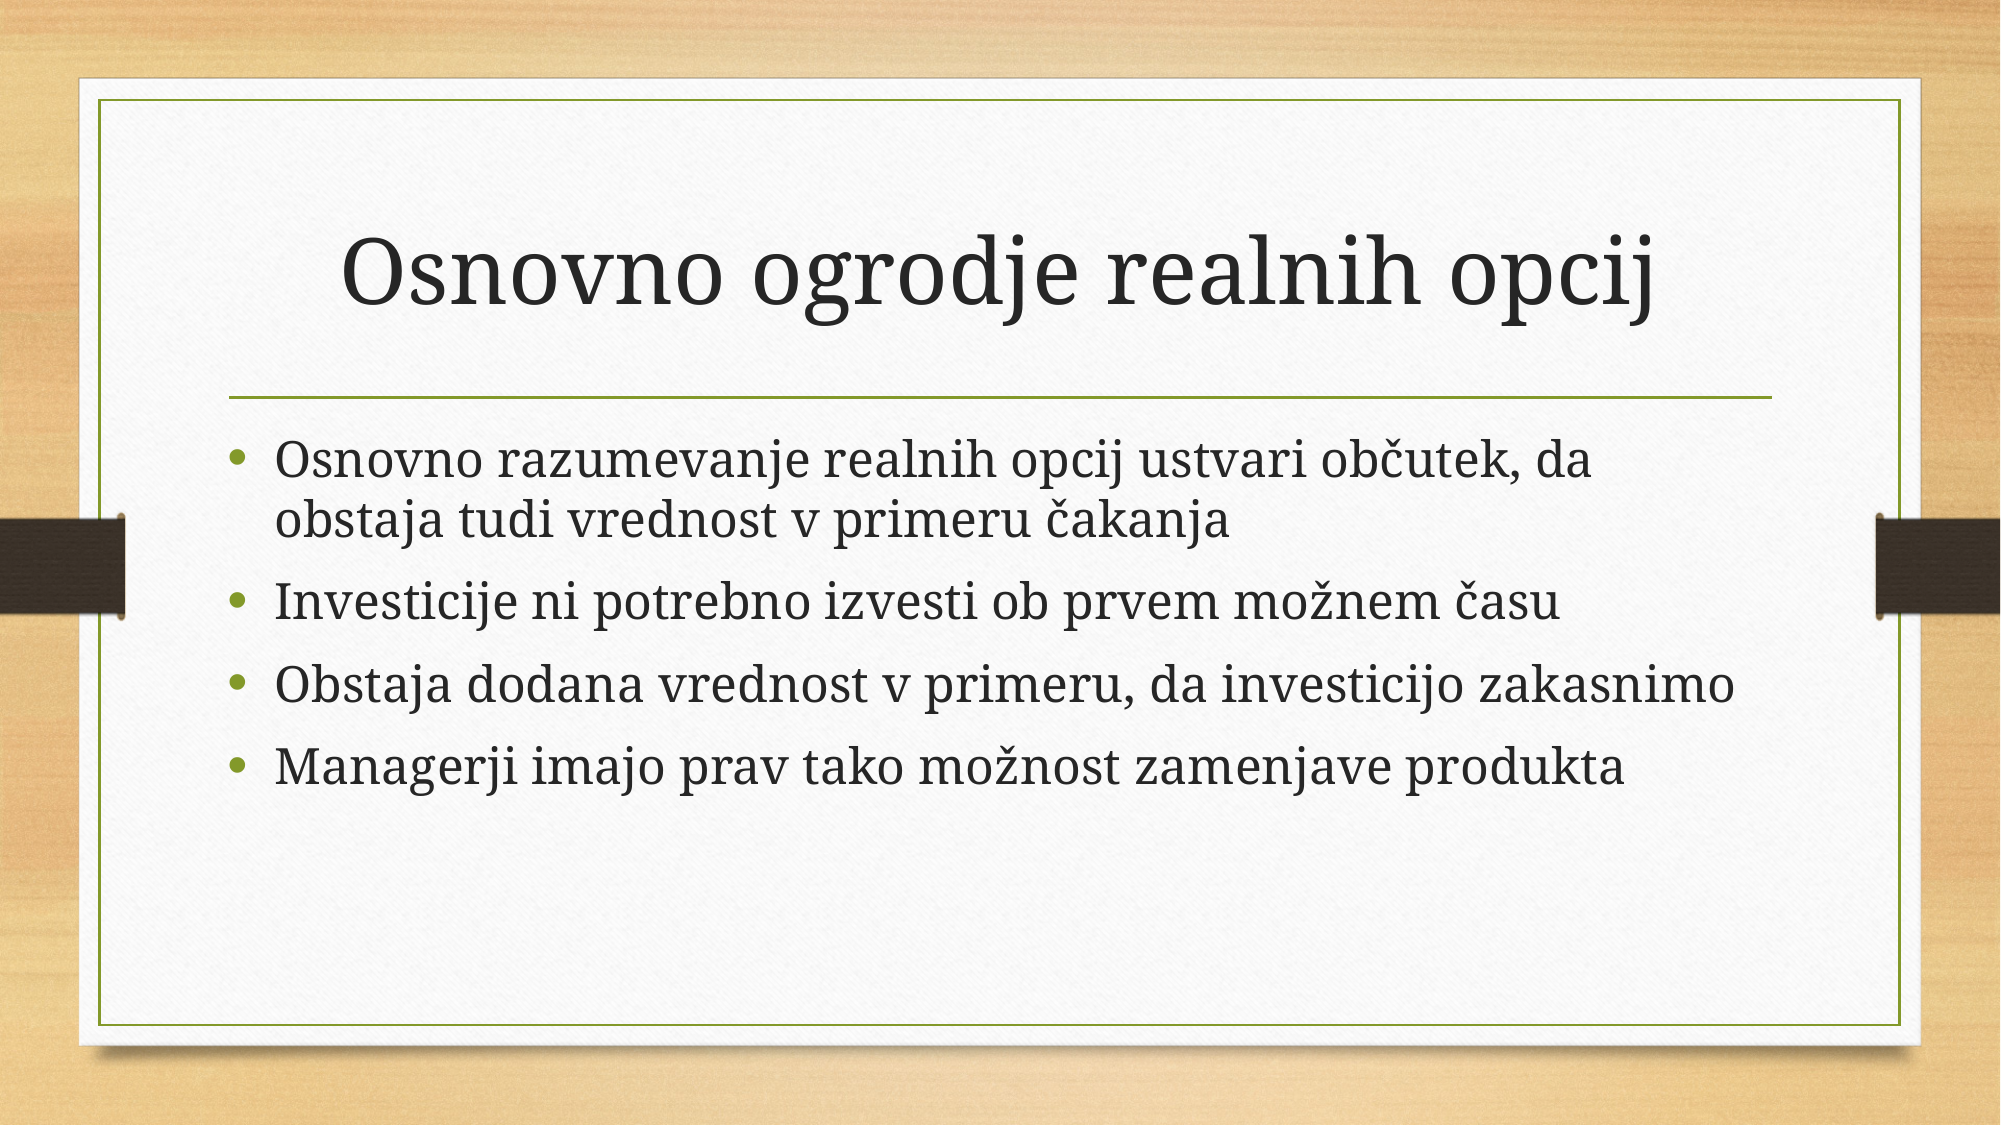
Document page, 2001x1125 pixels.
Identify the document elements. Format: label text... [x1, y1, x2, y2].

list Osnovno razumevanje realnih opcij ustvari občutek, da obstaja tudi vrednost v primeru čakanja Investicije ni potrebno izvesti ob prvem možnem času Obstaja dodana vrednost v primeru, da investicijo zakasnimo Managerji imajo prav tako možnost zamenjave produkta [212, 419, 1788, 964]
picture [0, 0, 2001, 1125]
title Osnovno ogrodje realnih opcij [212, 161, 1788, 375]
